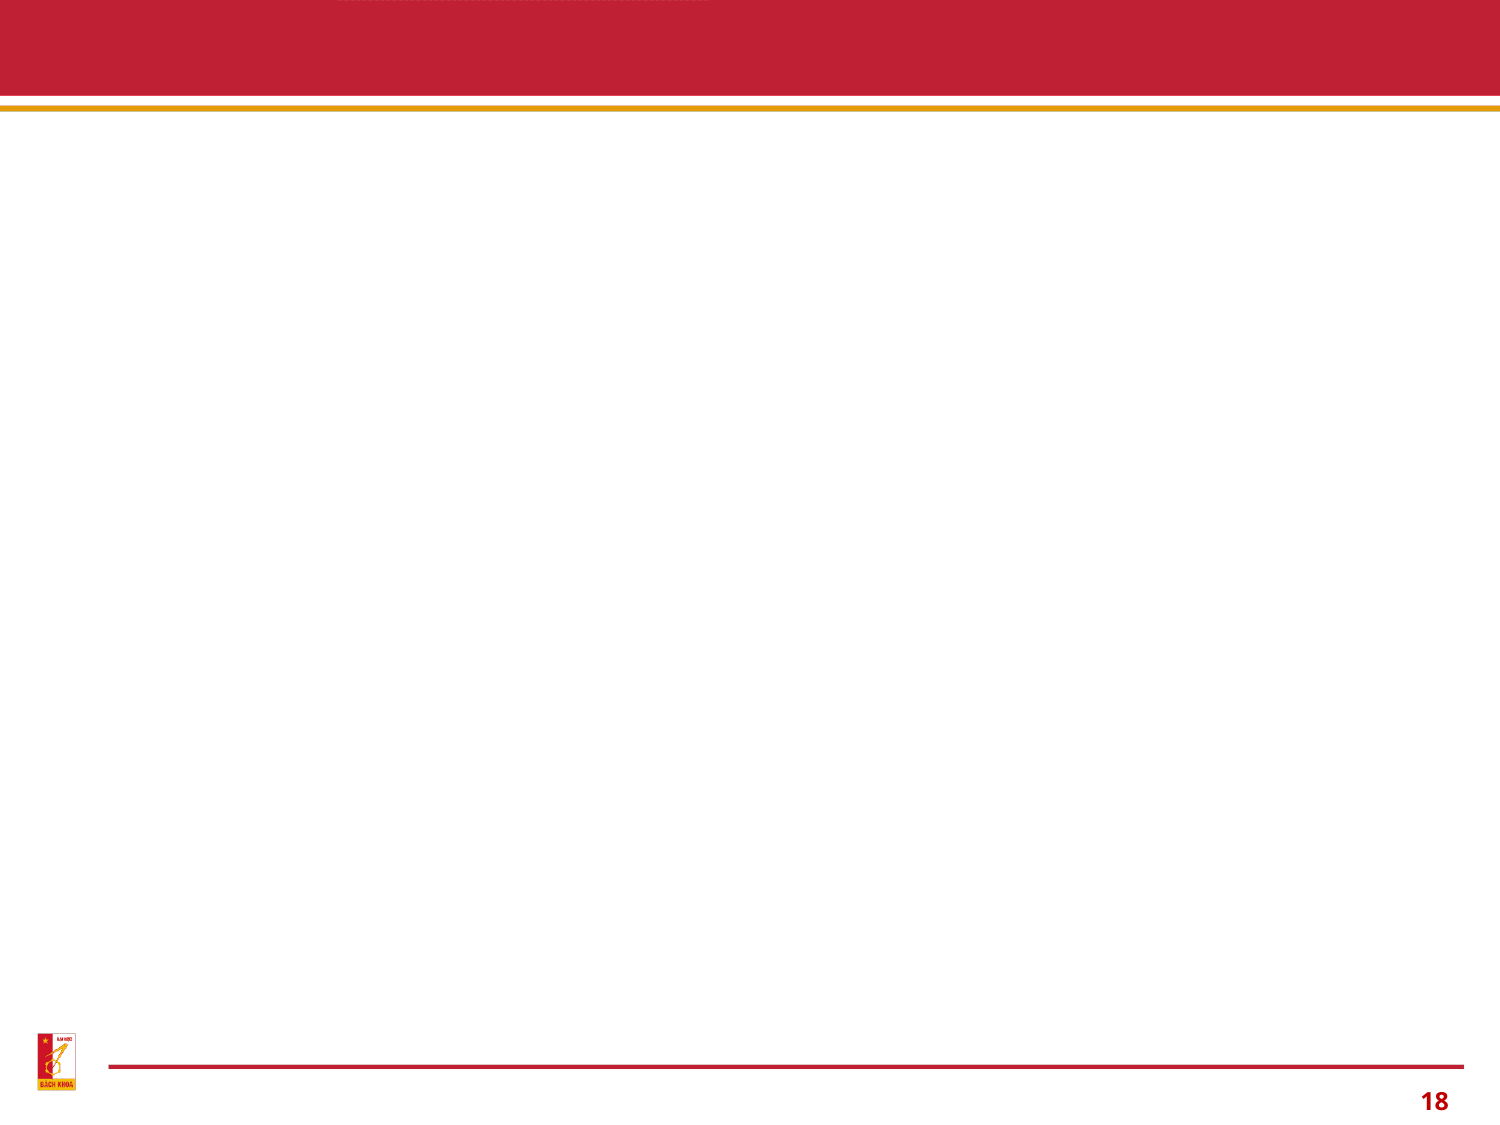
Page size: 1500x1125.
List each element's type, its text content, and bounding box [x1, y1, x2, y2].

picture [0, 0, 1500, 1125]
slide_number ‹#› [1126, 1078, 1464, 1125]
